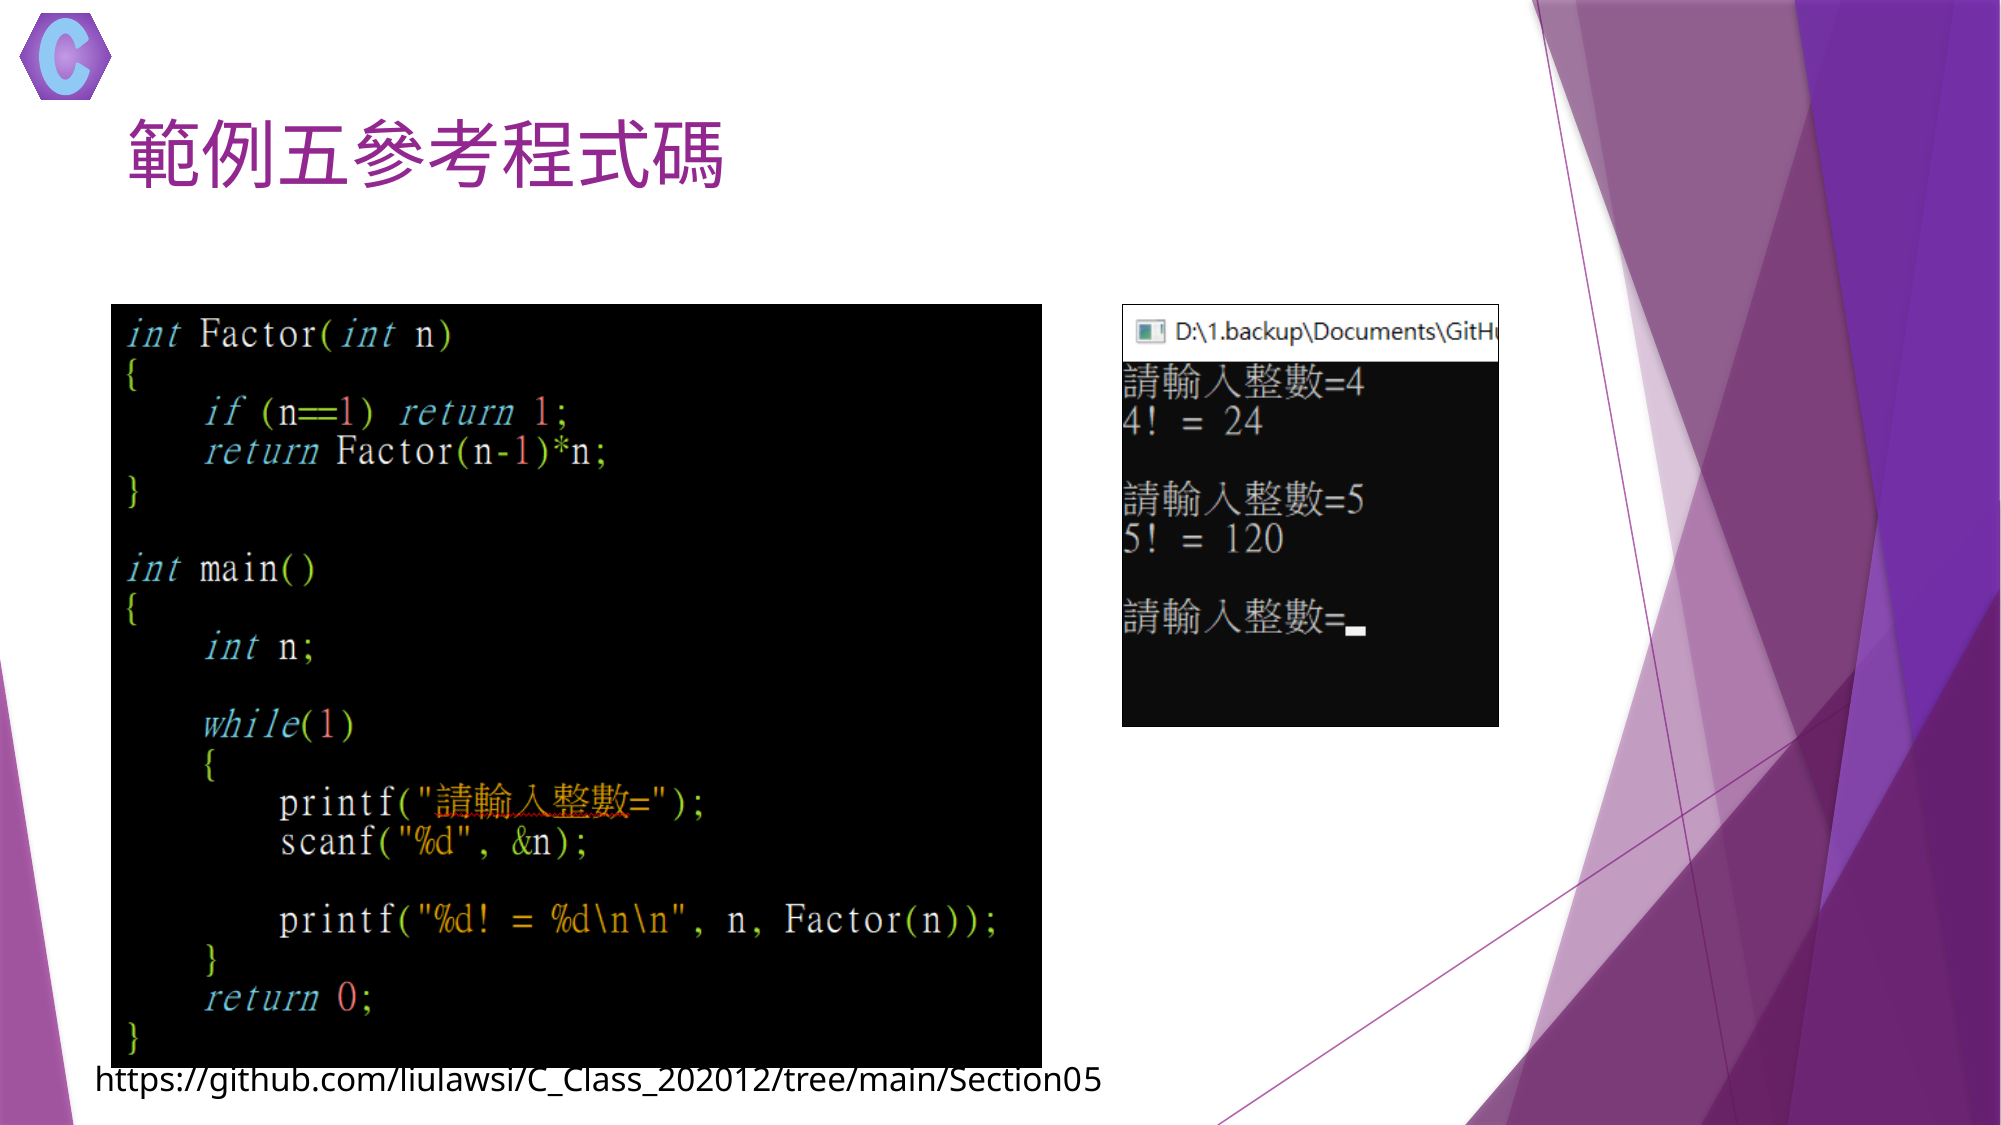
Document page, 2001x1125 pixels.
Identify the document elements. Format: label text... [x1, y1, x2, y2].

picture [110, 303, 1043, 1069]
title 範例五參考程式碼 [111, 99, 1522, 317]
picture [1121, 303, 1500, 727]
